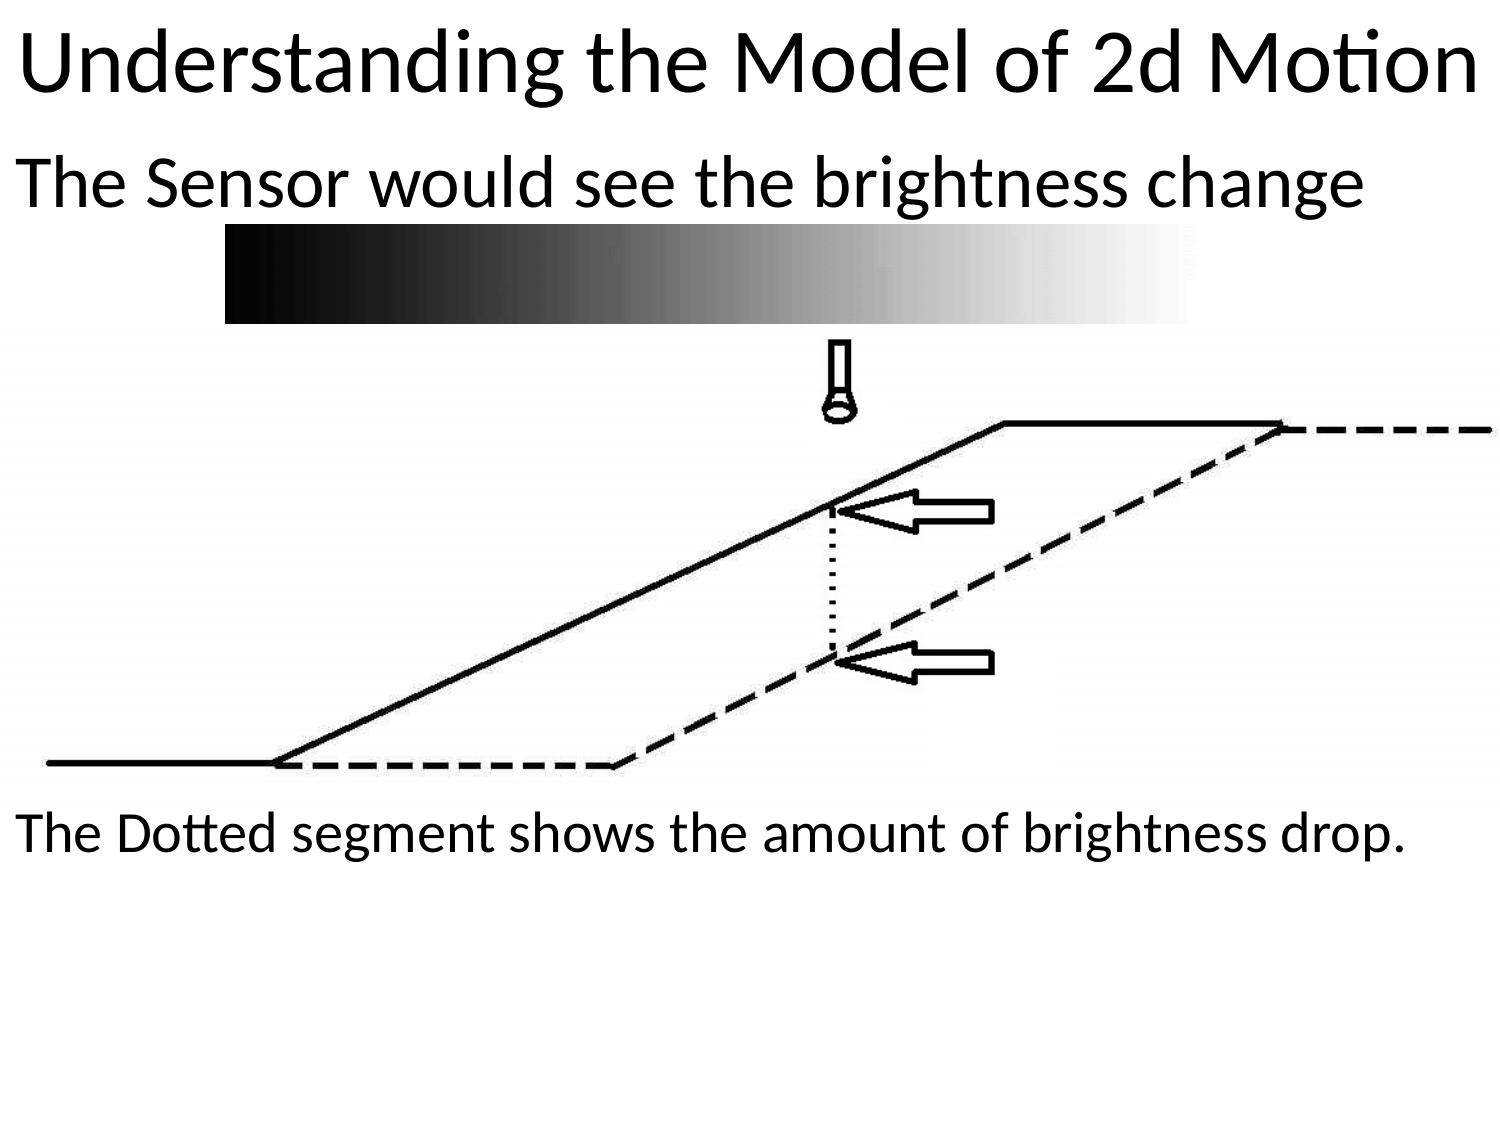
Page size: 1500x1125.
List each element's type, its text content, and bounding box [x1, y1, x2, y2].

list The Sensor would see the brightness change The Dotted segment shows the amount of brightness drop. [0, 125, 1500, 324]
picture [0, 224, 1500, 809]
list The Sensor would see the brightness change The Dotted segment shows the amount of brightness drop. [0, 817, 1500, 1125]
title Understanding the Model of 2d Motion [0, 0, 1500, 125]
